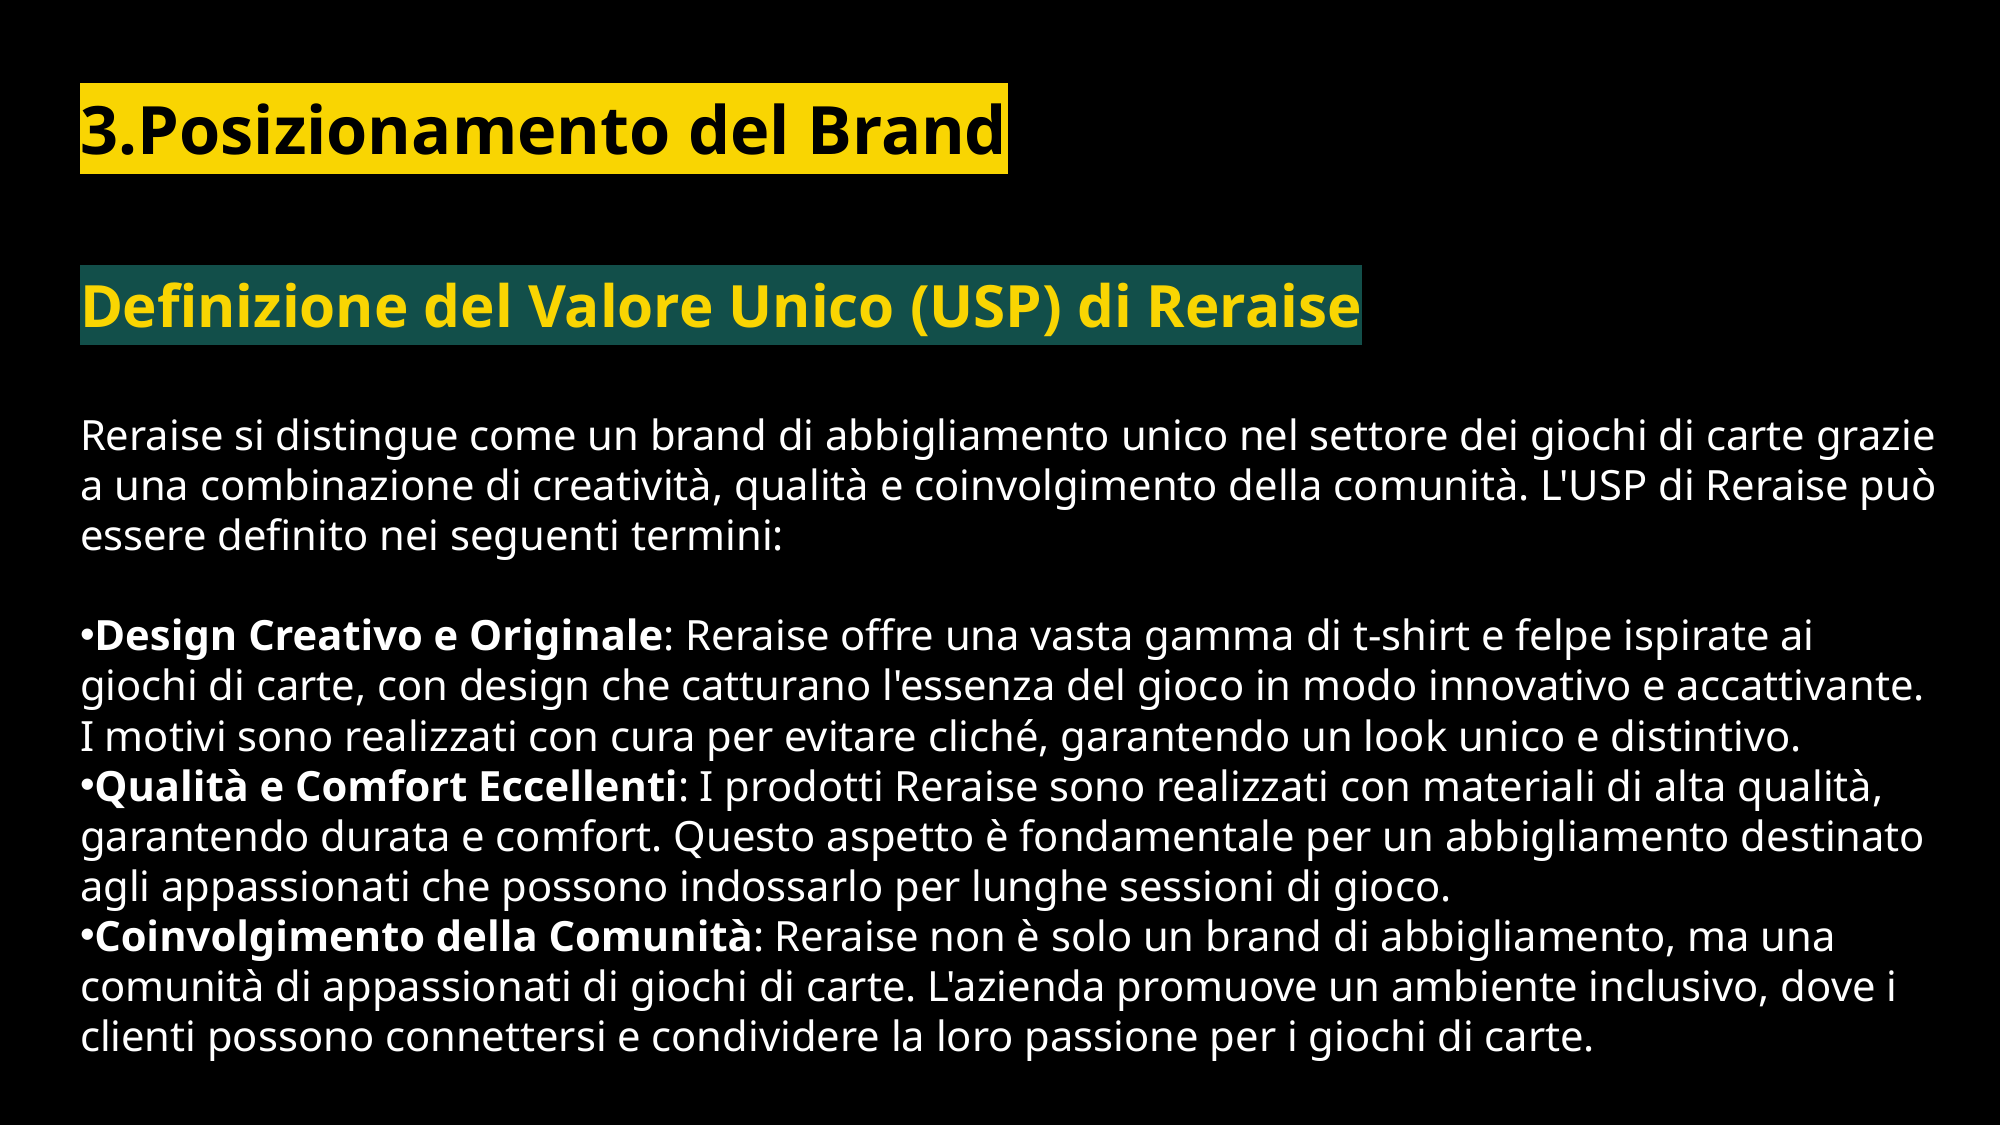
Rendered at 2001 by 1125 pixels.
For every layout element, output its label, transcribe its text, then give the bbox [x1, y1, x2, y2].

text_box Definizione del Valore Unico (USP) di Reraise Reraise si distingue come un brand di abbigliamento unico nel settore dei giochi di carte grazie a una combinazione di creatività, qualità e coinvolgimento della comunità. L'USP di Reraise può essere definito nei seguenti termini: Design Creativo e Originale: Reraise offre una vasta gamma di t-shirt e felpe ispirate ai giochi di carte, con design che catturano l'essenza del gioco in modo innovativo e accattivante. I motivi sono realizzati con cura per evitare cliché, garantendo un look unico e distintivo. Qualità e Comfort Eccellenti: I prodotti Reraise sono realizzati con materiali di alta qualità, garantendo durata e comfort. Questo aspetto è fondamentale per un abbigliamento destinato agli appassionati che possono indossarlo per lunghe sessioni di gioco. Coinvolgimento della Comunità: Reraise non è solo un brand di abbigliamento, ma una comunità di appassionati di giochi di carte. L'azienda promuove un ambiente inclusivo, dove i clienti possono connettersi e condividere la loro passione per i giochi di carte. [65, 261, 1959, 1067]
title 3.Posizionamento del Brand [65, 1, 1161, 177]
